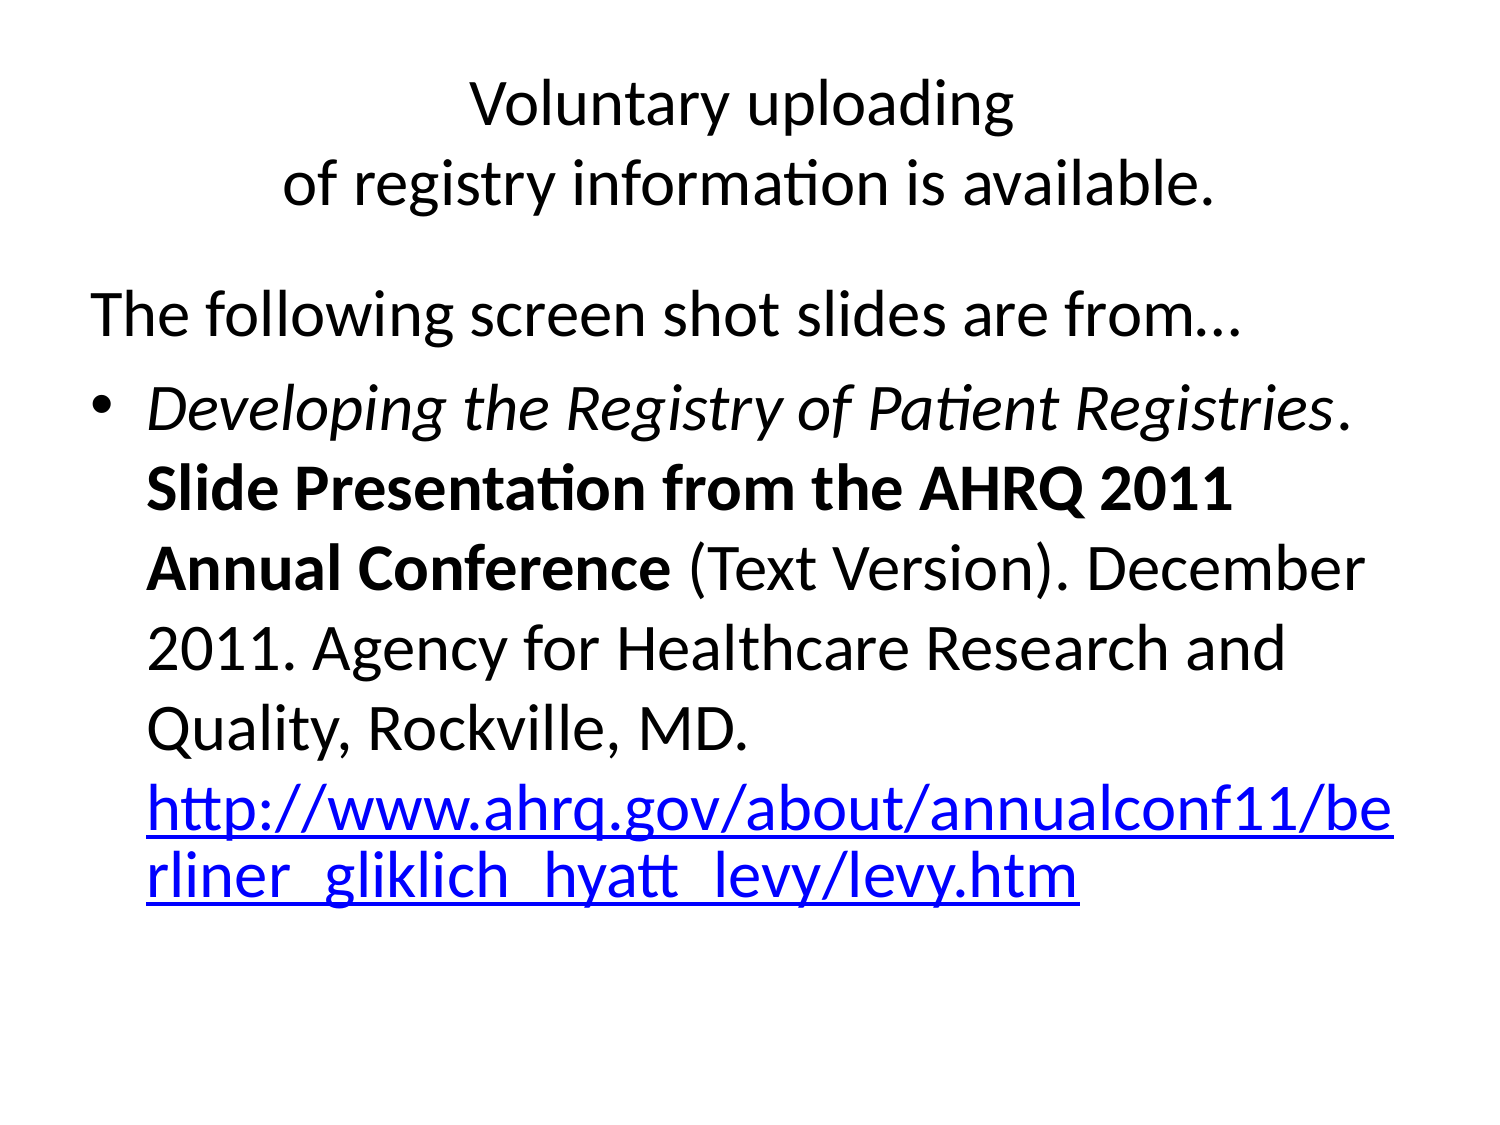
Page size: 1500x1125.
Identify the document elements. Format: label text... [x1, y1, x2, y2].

title Voluntary uploading of registry information is available. [75, 45, 1425, 233]
list The following screen shot slides are from… Developing the Registry of Patient Registries. Slide Presentation from the AHRQ 2011 Annual Conference (Text Version). December 2011. Agency for Healthcare Research and Quality, Rockville, MD. http://www.ahrq.gov/about/annualconf11/berliner_gliklich_hyatt_levy/levy.htm [75, 262, 1425, 1005]
